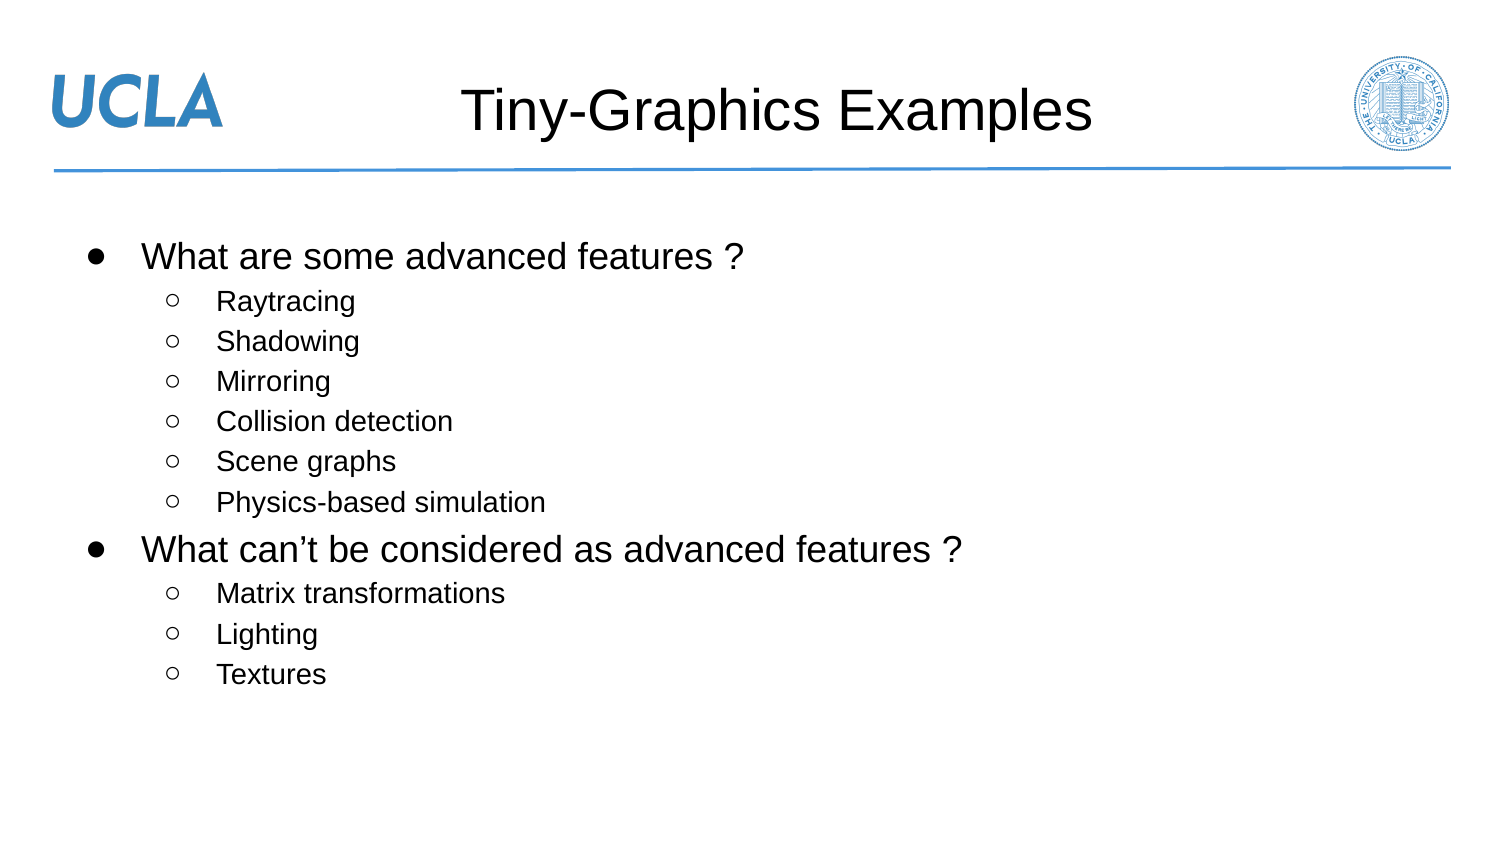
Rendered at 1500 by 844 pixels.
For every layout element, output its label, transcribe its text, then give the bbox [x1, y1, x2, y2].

title Tiny-Graphics Examples [228, 56, 1327, 151]
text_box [53, 167, 1452, 171]
list What are some advanced features ? Raytracing Shadowing Mirroring Collision detection Scene graphs Physics-based simulation What can’t be considered as advanced features ? Matrix transformations Lighting Textures [51, 210, 1449, 802]
picture [1354, 56, 1450, 152]
picture [50, 70, 224, 129]
